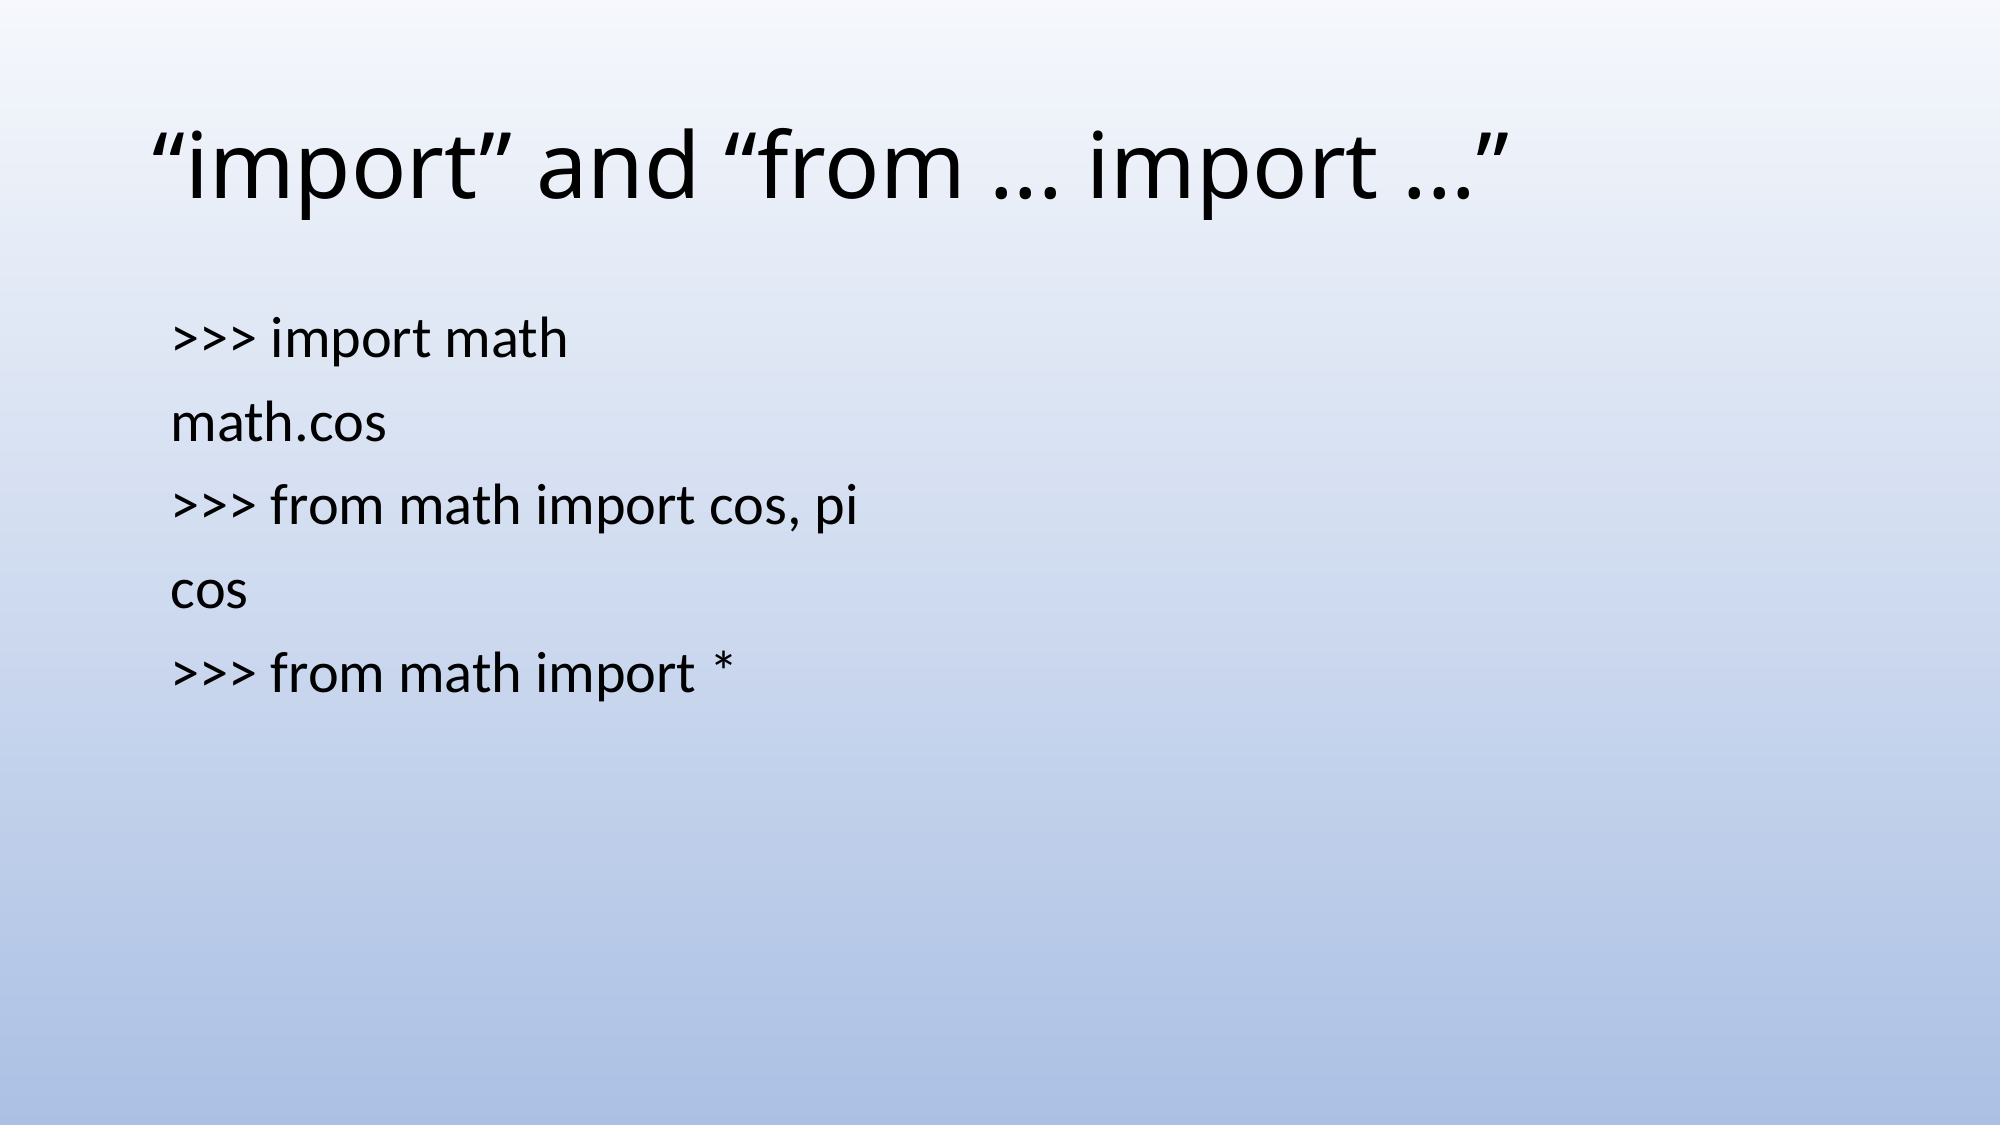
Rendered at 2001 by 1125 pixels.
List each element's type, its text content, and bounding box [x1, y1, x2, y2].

list >>> import math math.cos >>> from math import cos, pi cos >>> from math import * [155, 299, 1881, 1014]
title “import” and “from ... import ...” [137, 59, 1863, 278]
